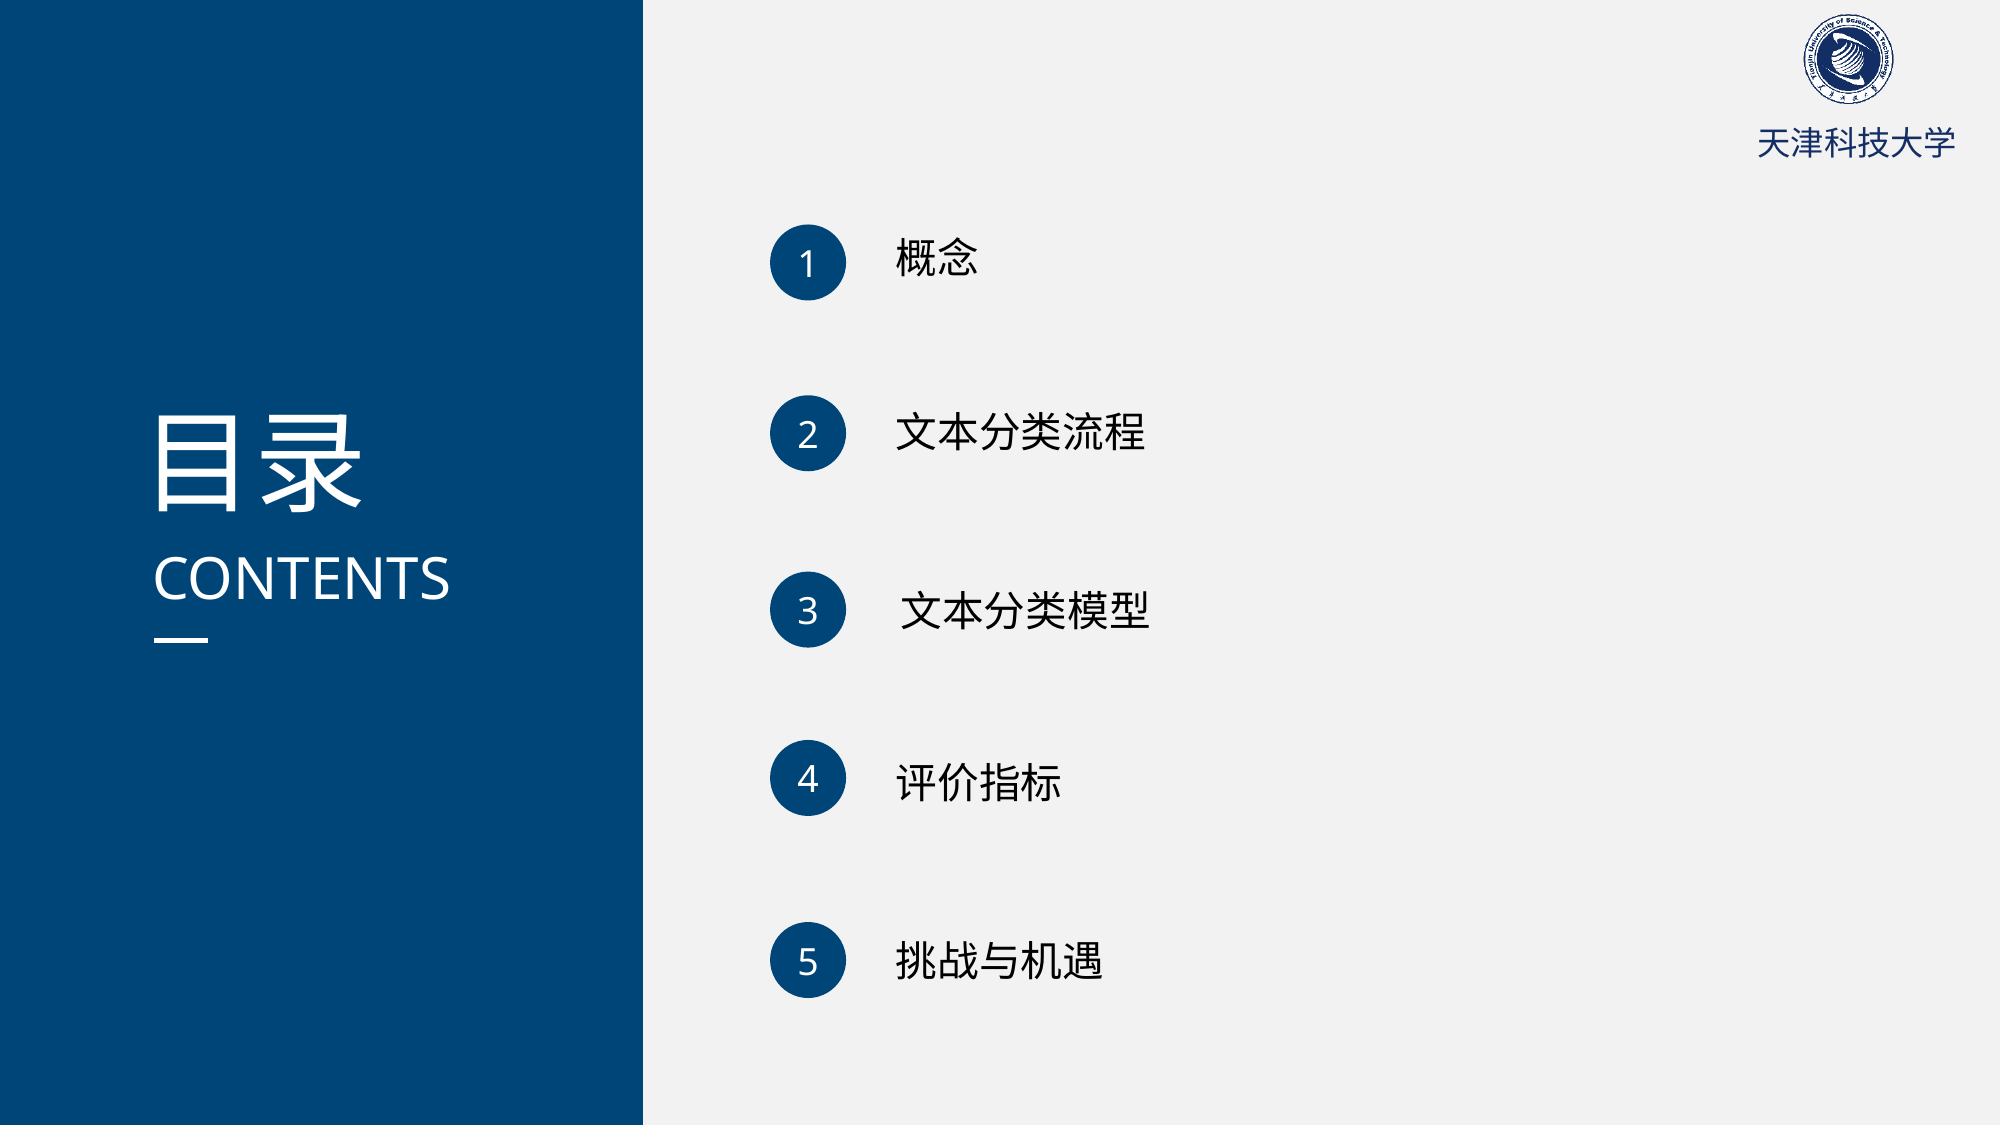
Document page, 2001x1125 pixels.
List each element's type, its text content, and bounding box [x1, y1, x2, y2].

text_box 挑战与机遇 [880, 927, 1217, 992]
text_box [880, 224, 1445, 815]
text_box 5 [769, 920, 848, 1000]
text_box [126, 383, 506, 641]
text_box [770, 224, 847, 816]
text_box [1742, 1, 1981, 171]
text_box [0, 0, 644, 1125]
